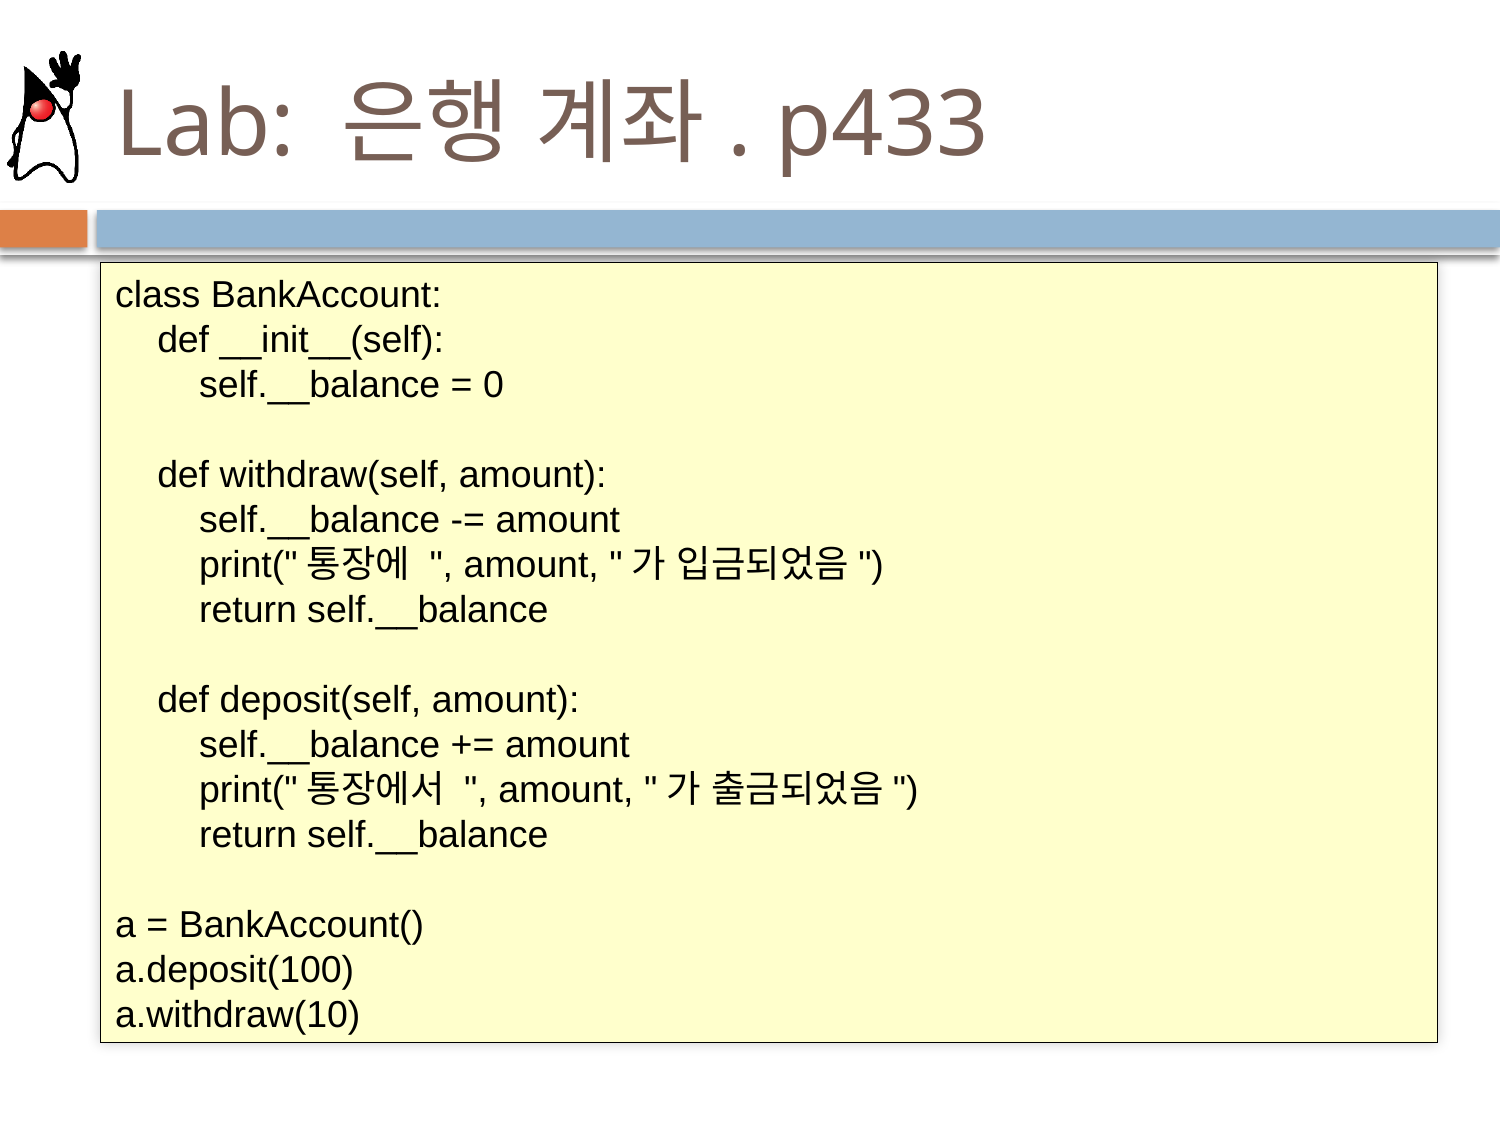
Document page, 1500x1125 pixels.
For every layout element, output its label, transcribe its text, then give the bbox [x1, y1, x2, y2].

title Lab: 은행 계좌. p433 [100, 37, 1438, 200]
text_box class BankAccount: def __init__(self): self.__balance = 0 def withdraw(self, amount): self.__balance -= amount print("통장에 ", amount, "가 입금되었음") return self.__balance def deposit(self, amount): self.__balance += amount print("통장에서 ", amount, "가 출금되었음") return self.__balance a = BankAccount() a.deposit(100) a.withdraw(10) [100, 262, 1438, 1043]
picture [7, 51, 81, 183]
